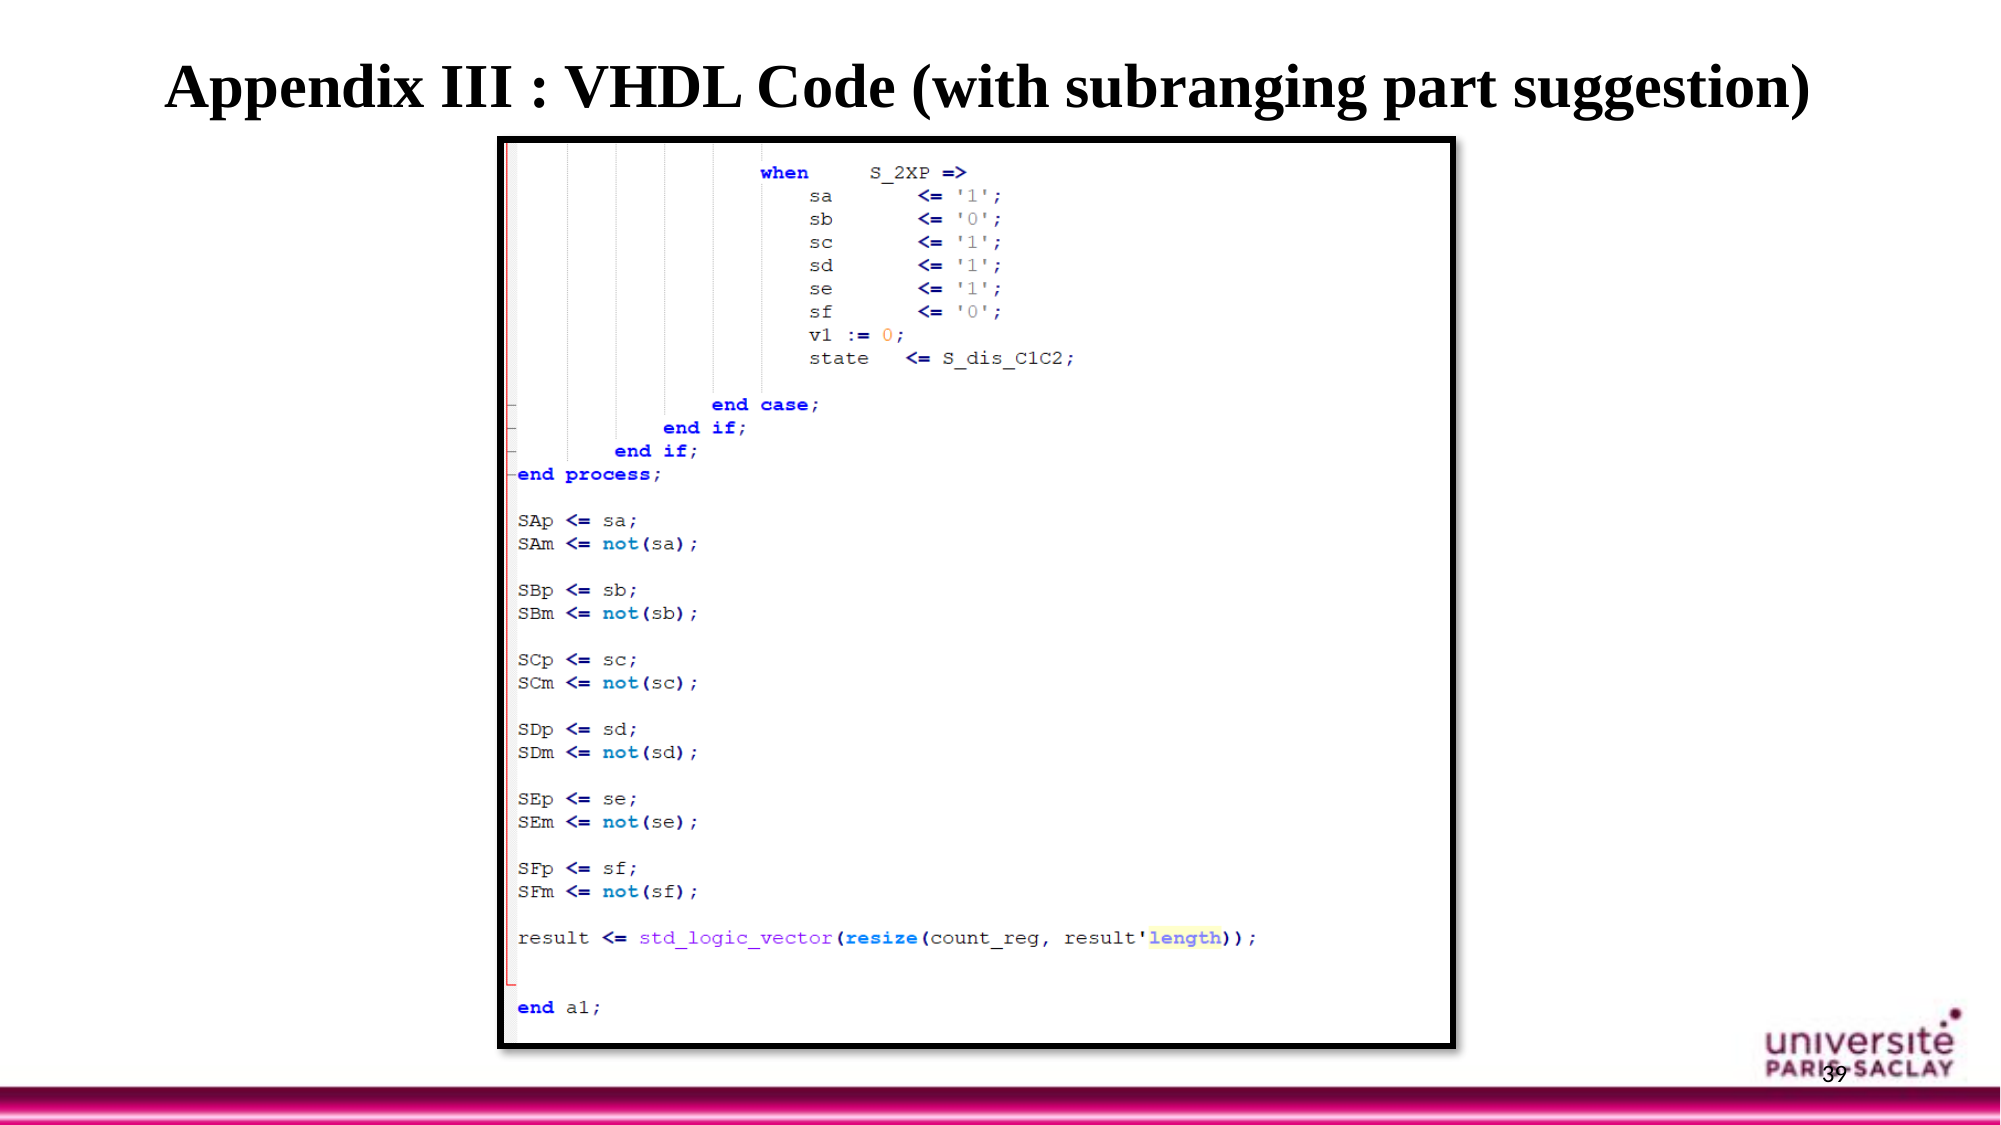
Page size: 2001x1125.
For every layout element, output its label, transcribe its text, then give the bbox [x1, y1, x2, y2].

slide_number 39 [1412, 1042, 1863, 1103]
picture [0, 0, 2001, 1125]
text_box Appendix III : VHDL Code (with subranging part suggestion) [149, 46, 1875, 149]
